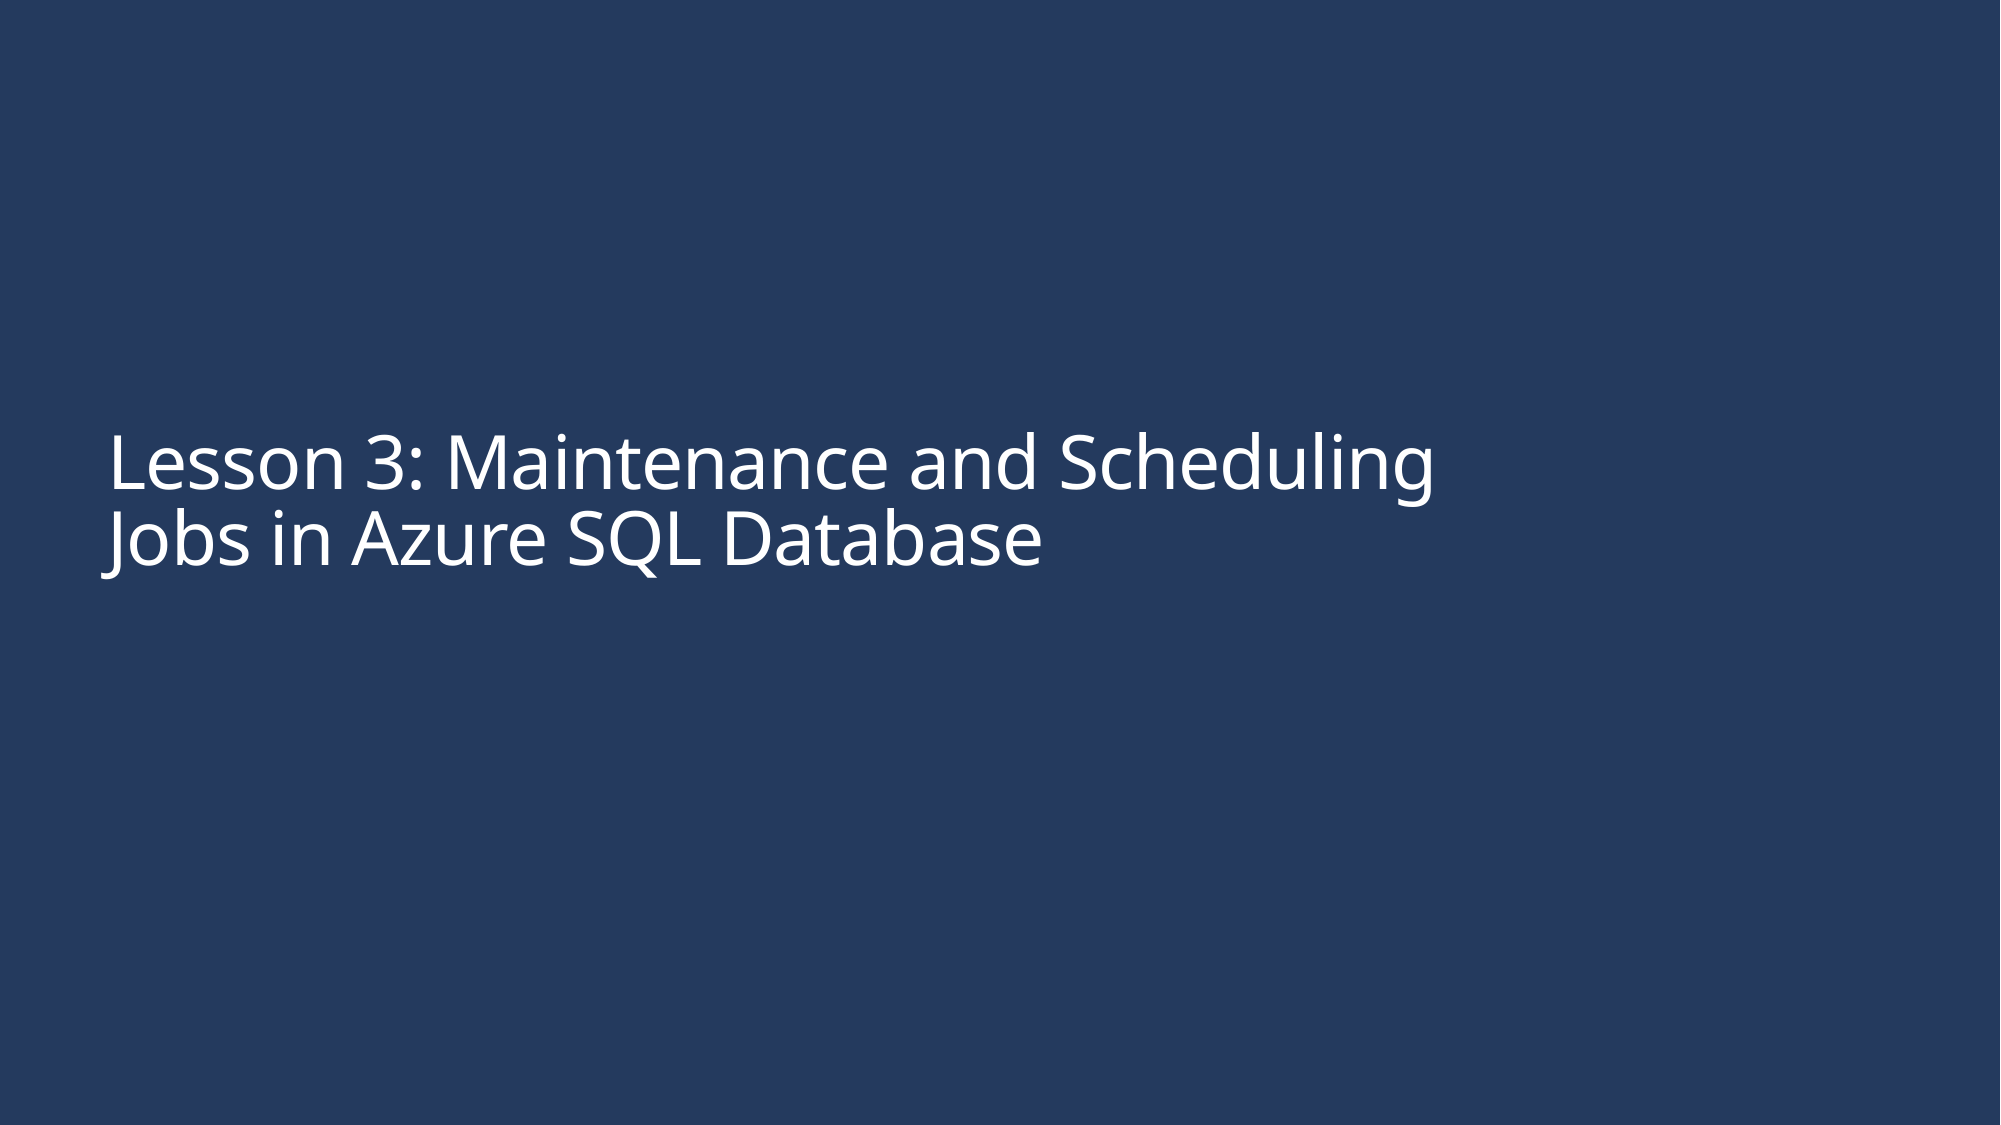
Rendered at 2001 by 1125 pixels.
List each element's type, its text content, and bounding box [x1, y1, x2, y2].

title Lesson 3: Maintenance and Scheduling Jobs in Azure SQL Database [107, 488, 1587, 588]
